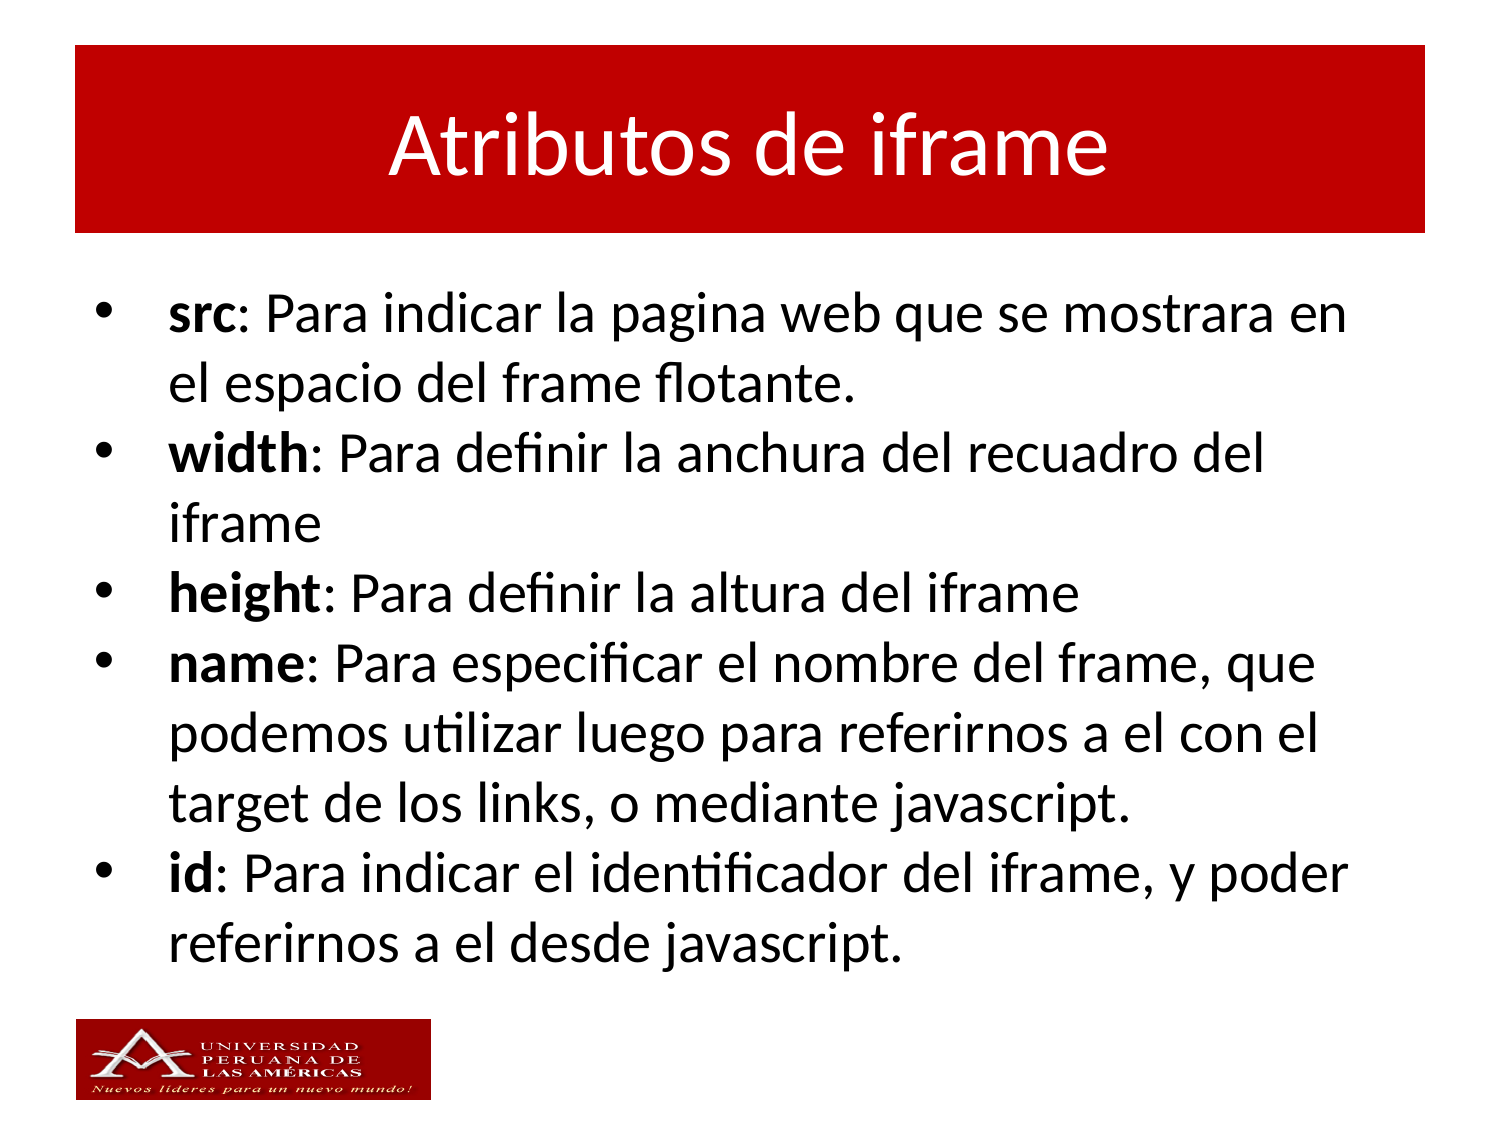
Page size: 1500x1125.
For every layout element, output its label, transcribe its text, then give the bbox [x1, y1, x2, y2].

text_box src: Para indicar la pagina web que se mostrara en el espacio del frame flotante. width: Para definir la anchura del recuadro del iframe height: Para definir la altura del iframe name: Para especificar el nombre del frame, que podemos utilizar luego para referirnos a el con el target de los links, o mediante javascript. id: Para indicar el identificador del iframe, y poder referirnos a el desde javascript. [79, 267, 1415, 982]
title Atributos de iframe [75, 45, 1425, 233]
picture [76, 1019, 432, 1100]
